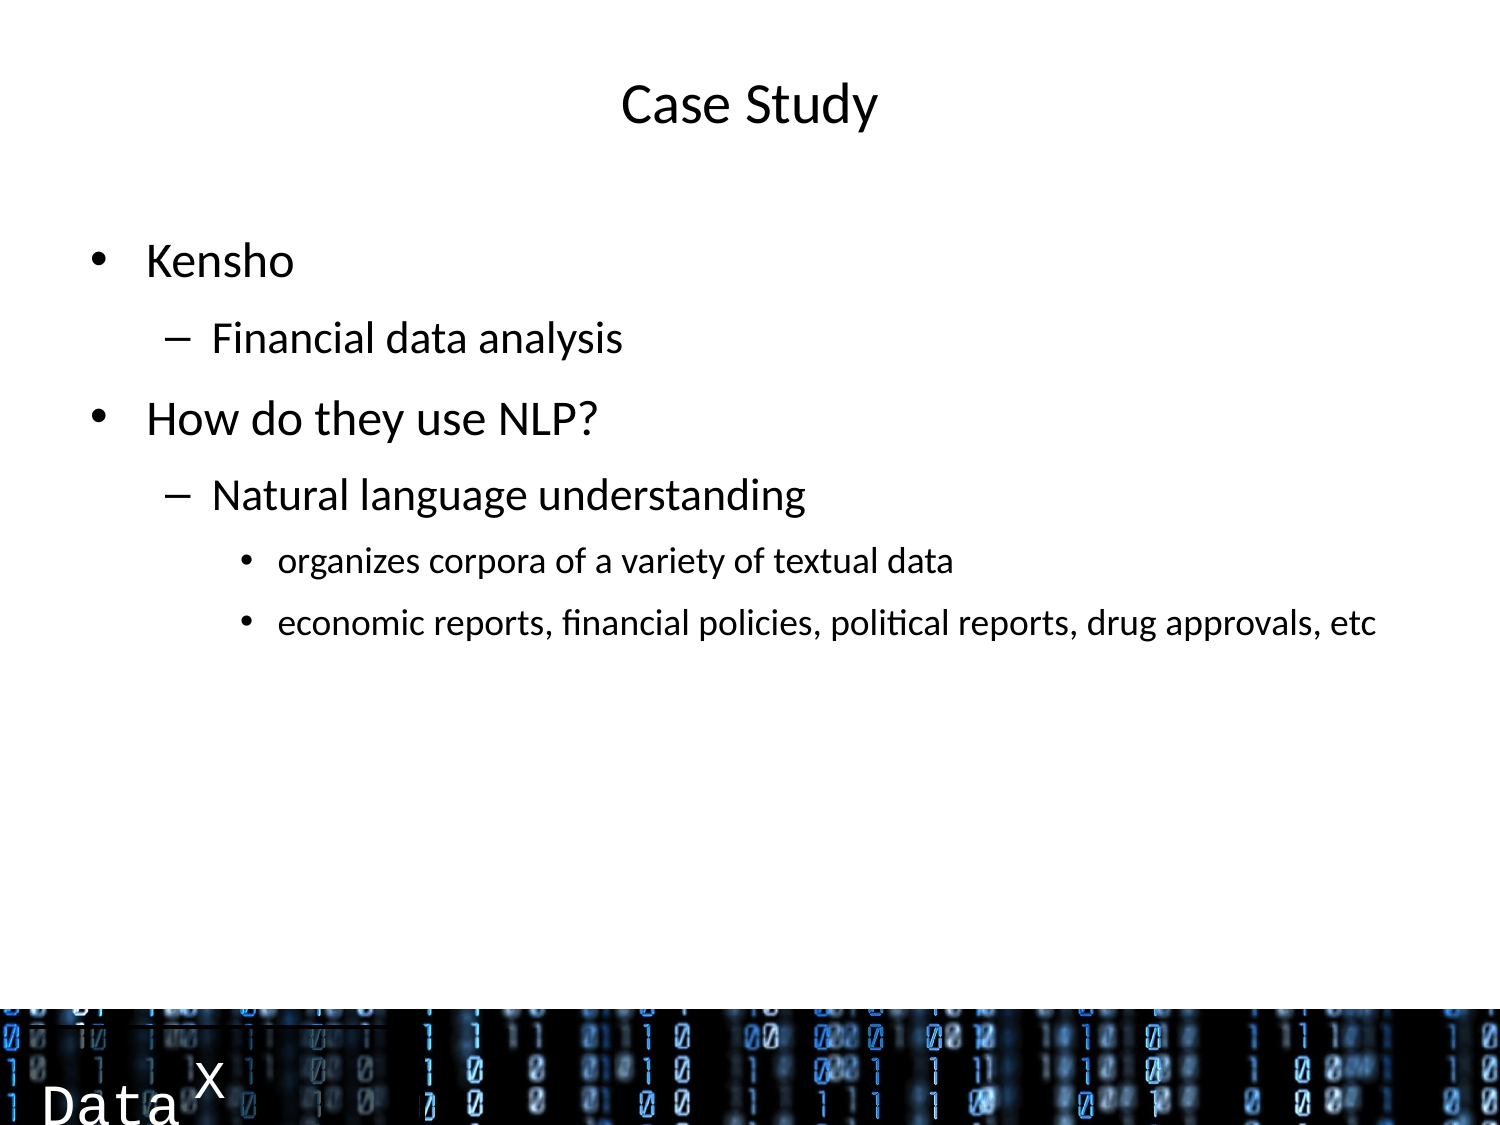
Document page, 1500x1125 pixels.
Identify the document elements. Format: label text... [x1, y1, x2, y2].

list Kensho Financial data analysis How do they use NLP? Natural language understanding organizes corpora of a variety of textual data economic reports, financial policies, political reports, drug approvals, etc [75, 208, 1425, 1010]
picture [28, 1029, 420, 1125]
picture [93, 1120, 101, 1125]
picture [50, 1091, 67, 1121]
title Case Study [75, 45, 1425, 155]
picture [163, 1120, 171, 1125]
picture [154, 1110, 168, 1122]
picture [0, 1009, 1500, 1125]
picture [84, 1110, 98, 1122]
